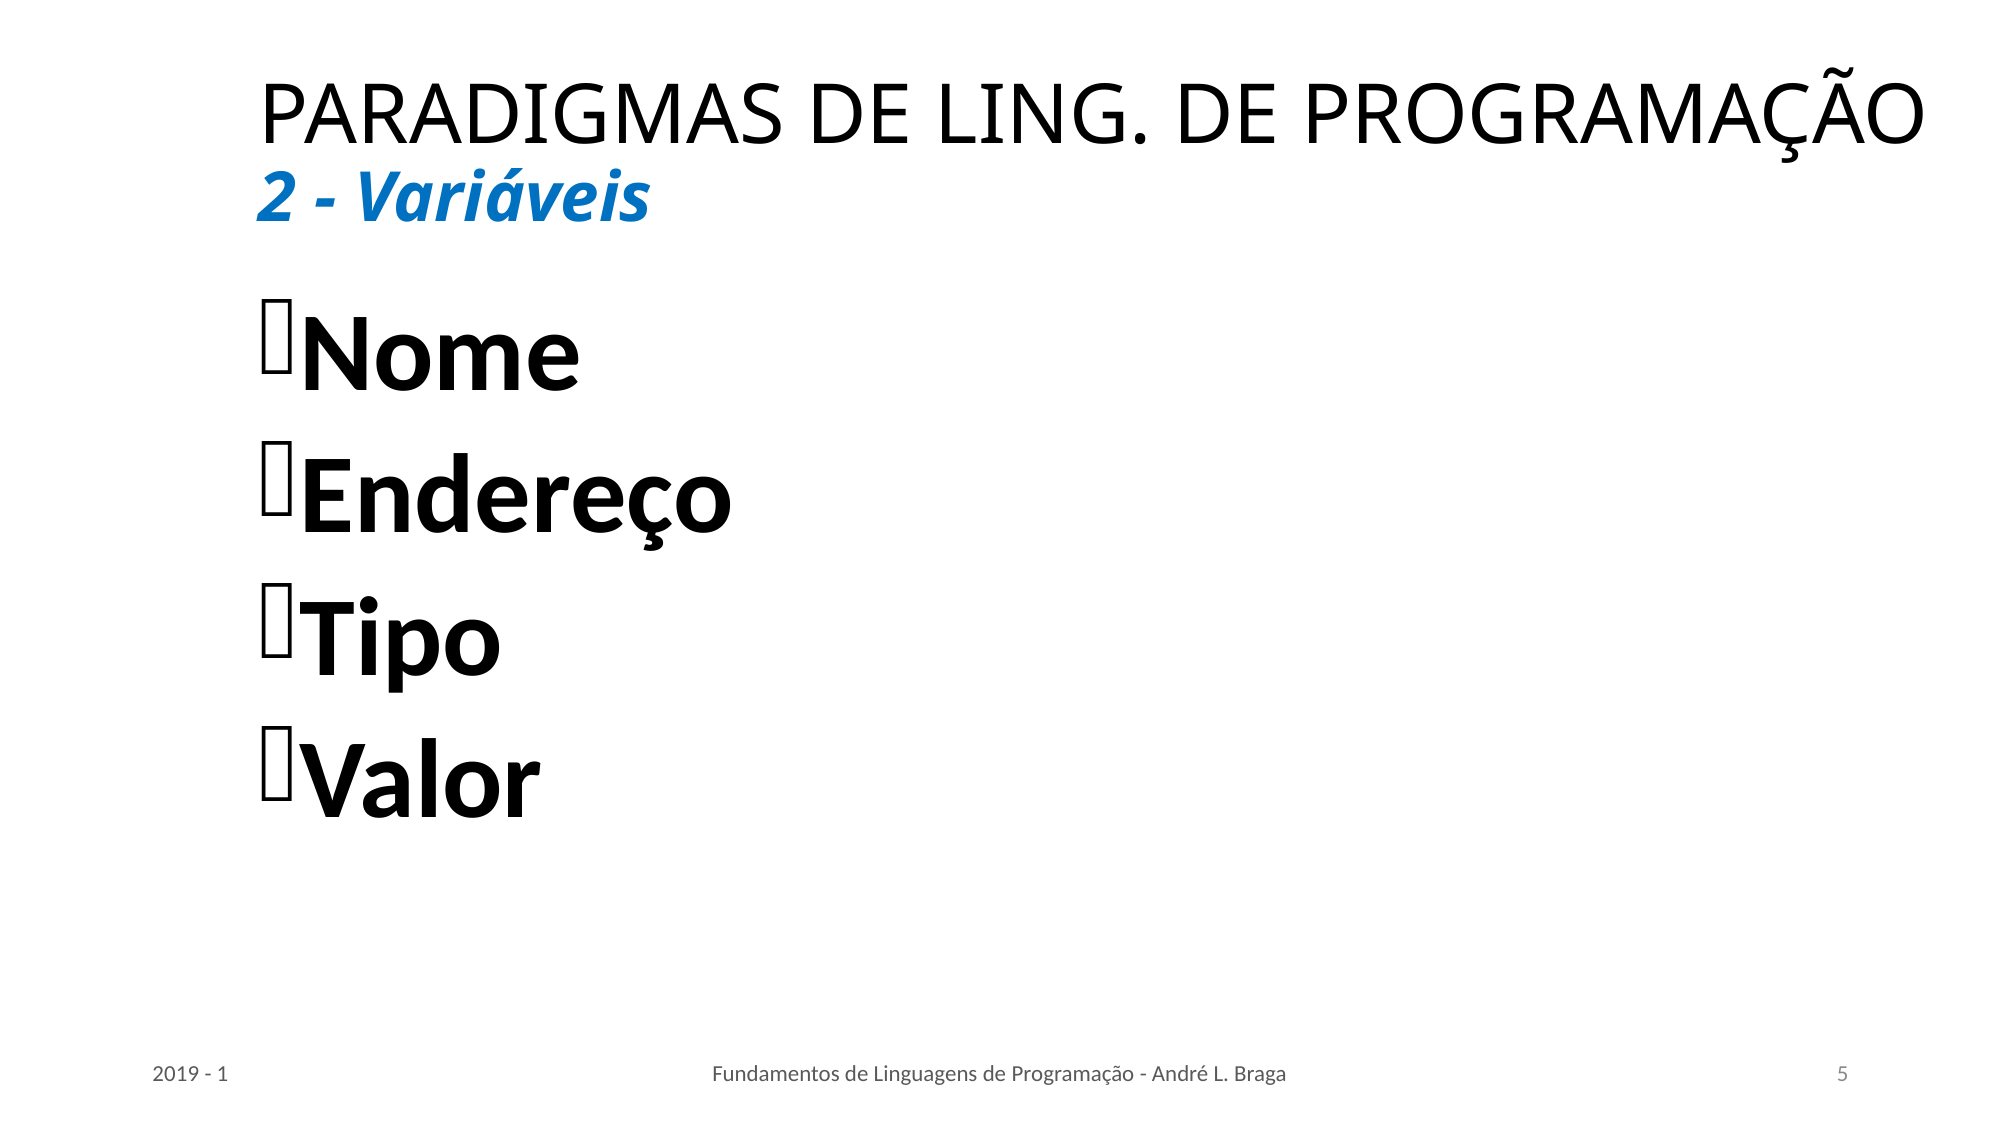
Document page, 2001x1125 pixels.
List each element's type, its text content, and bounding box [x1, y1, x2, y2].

slide_number 5 [1413, 1042, 1864, 1103]
list Nome Endereço Tipo Valor [243, 285, 1887, 1043]
slide_number 2019 - 1 [137, 1042, 588, 1103]
title PARADIGMAS DE LING. DE PROGRAMAÇÃO 2 - Variáveis [243, 22, 1964, 286]
footer Fundamentos de Linguagens de Programação - André L. Braga [662, 1042, 1338, 1103]
